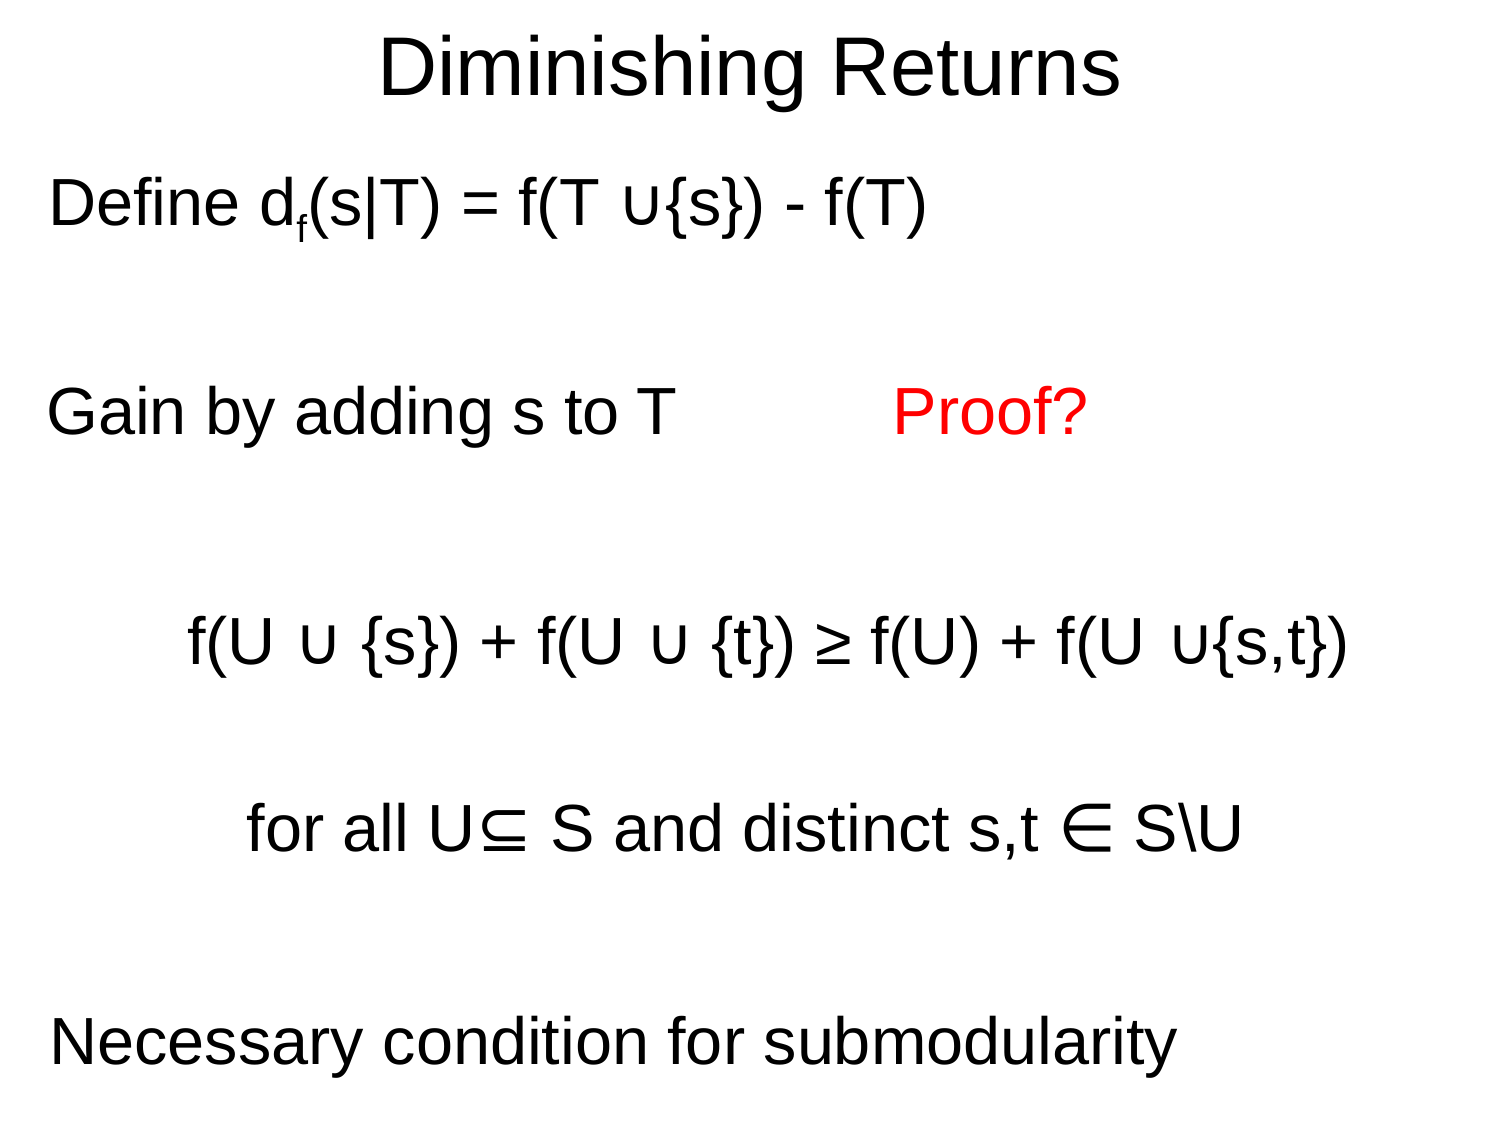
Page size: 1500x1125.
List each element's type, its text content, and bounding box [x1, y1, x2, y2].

text_box Gain by adding s to T [31, 360, 694, 456]
text_box f(U ∪ {s}) + f(U ∪ {t}) ≥ f(U) + f(U ∪{s,t}) [172, 590, 1368, 686]
text_box Proof? [877, 360, 1104, 456]
text_box Necessary condition for submodularity [34, 990, 1195, 1086]
text_box Define df(s|T) = f(T ∪{s}) - f(T) [33, 151, 964, 258]
text_box for all U⊆ S and distinct s,t ∈ S\U [232, 777, 1280, 872]
title Diminishing Returns [75, 8, 1425, 116]
